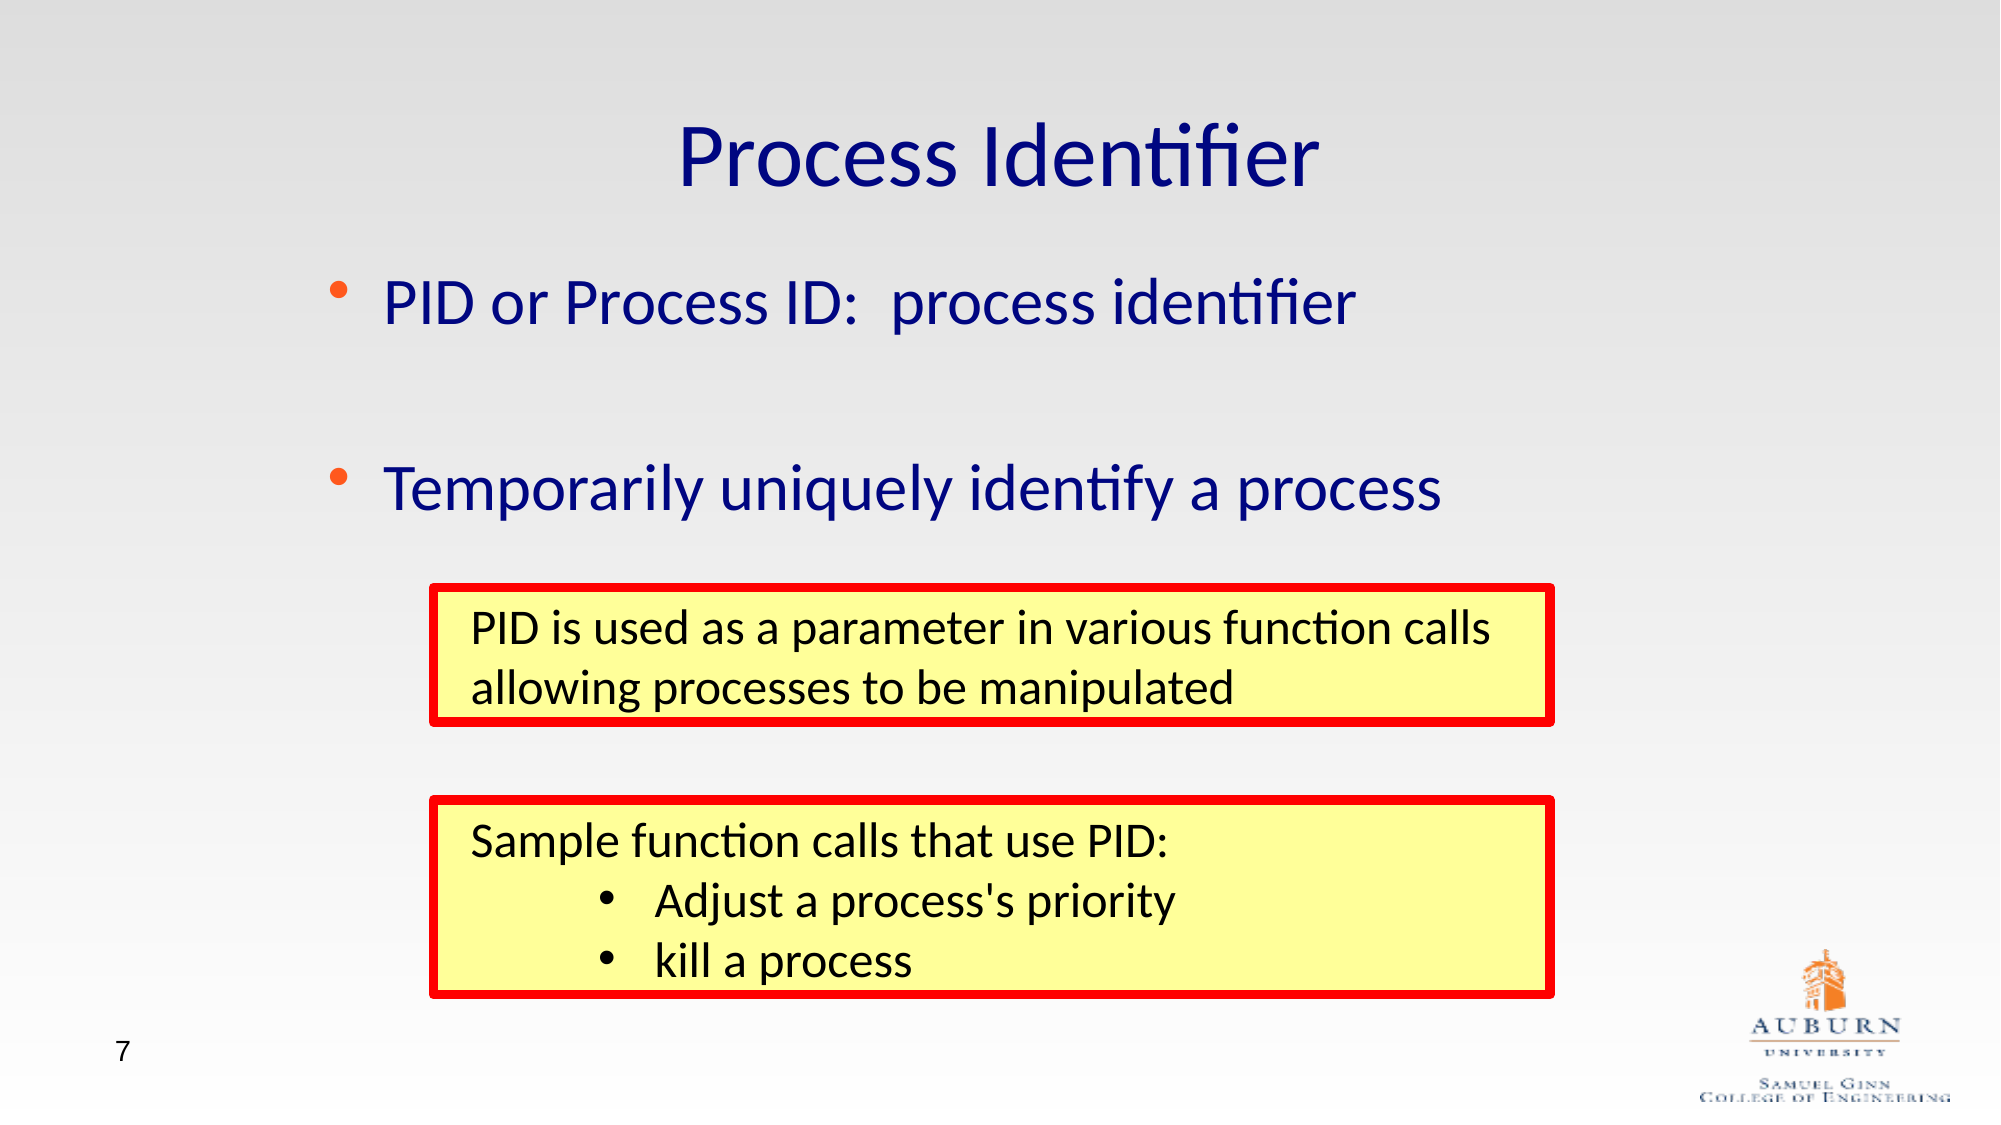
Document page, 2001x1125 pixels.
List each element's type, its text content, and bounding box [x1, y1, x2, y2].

slide_number 7 [99, 1024, 567, 1103]
text_box PID or Process ID: process identifier Temporarily uniquely identify a process [312, 249, 1663, 875]
text_box Sample function calls that use PID: Adjust a process's priority kill a process [433, 799, 1550, 995]
title Process Identifier [324, 62, 1675, 238]
text_box PID is used as a parameter in various function calls allowing processes to be manipulated [433, 587, 1550, 723]
picture [1700, 949, 1950, 1102]
